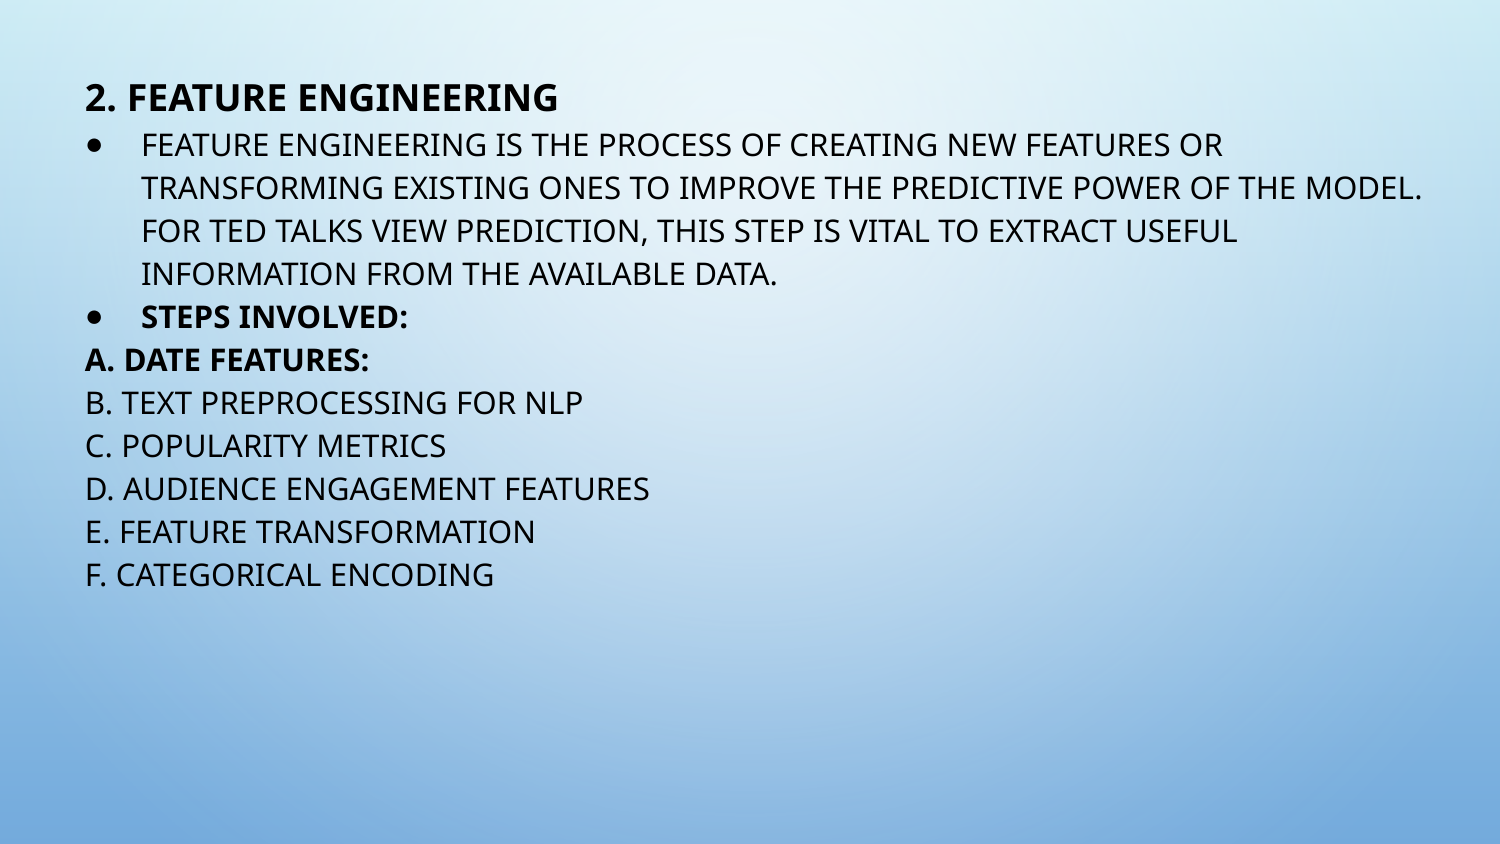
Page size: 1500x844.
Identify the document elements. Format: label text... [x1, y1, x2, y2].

list 2. Feature Engineering Feature engineering is the process of creating new features or transforming existing ones to improve the predictive power of the model. For TED Talks view prediction, this step is vital to extract useful information from the available data. Steps Involved: a. Date Features: b. Text Preprocessing for NLP c. Popularity Metrics d. Audience Engagement Features e. Feature Transformation f. Categorical Encoding [51, 52, 1449, 750]
